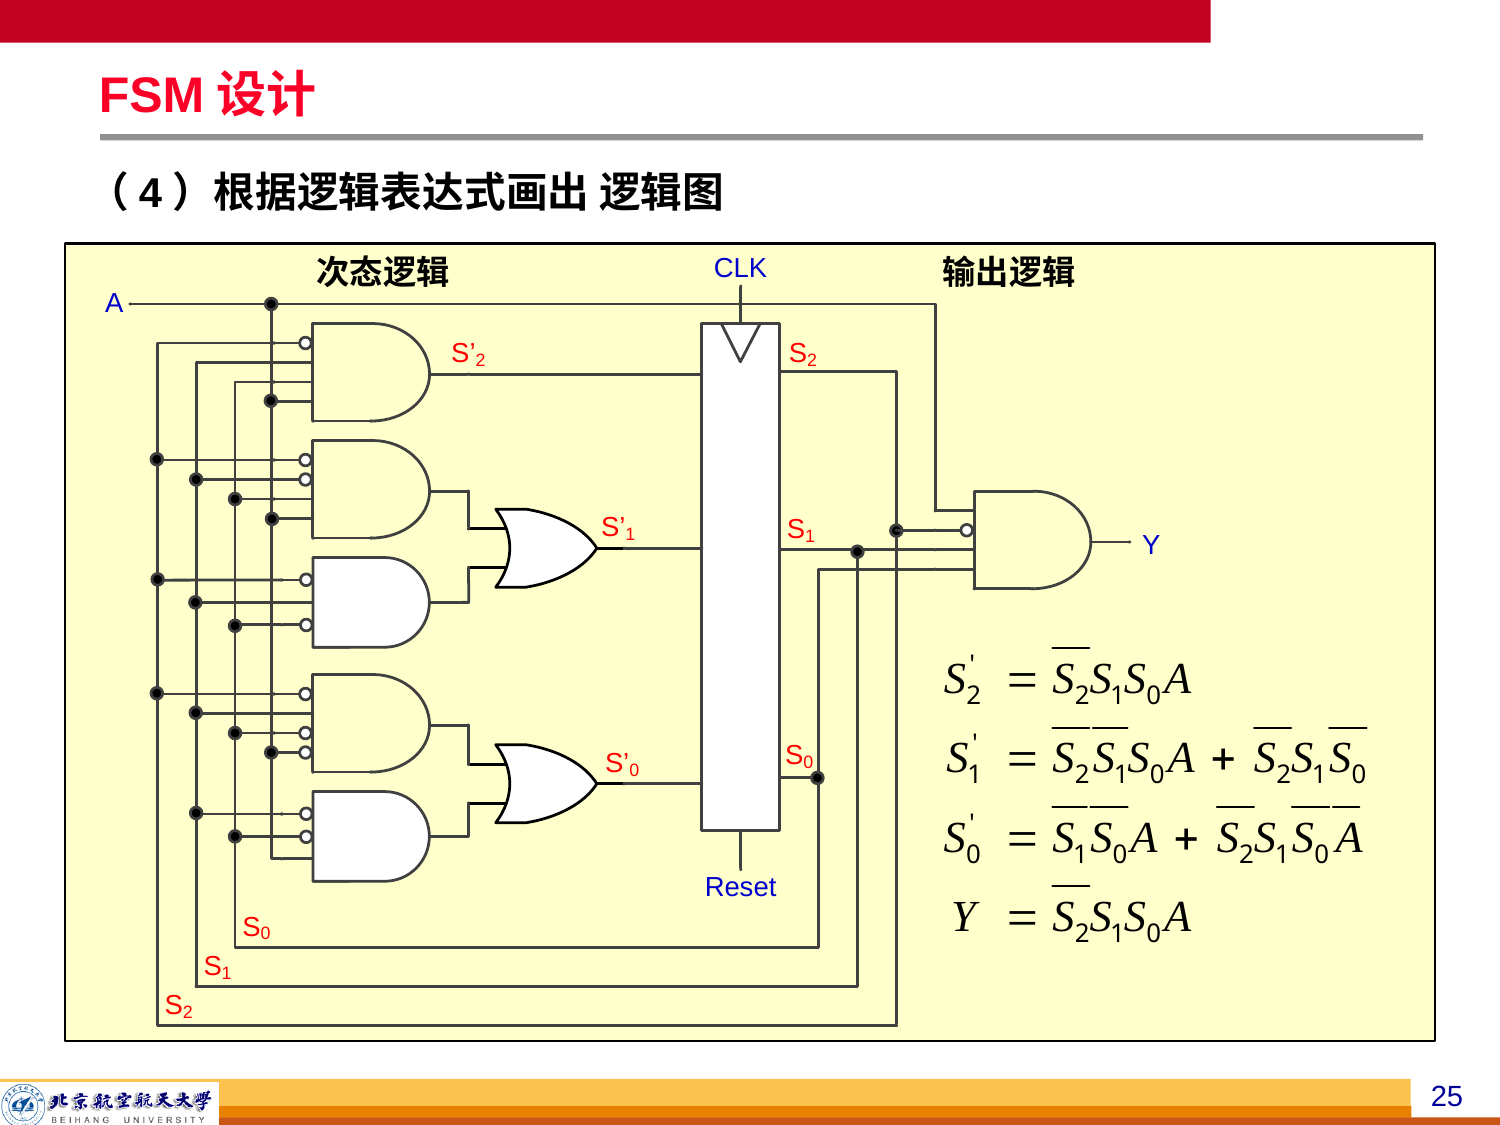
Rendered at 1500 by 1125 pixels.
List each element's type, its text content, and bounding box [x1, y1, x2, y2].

title FSM设计 [87, 65, 1214, 129]
text_box （4）根据逻辑表达式画出 逻辑图 [76, 151, 1438, 221]
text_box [64, 243, 1436, 1042]
picture [0, 1082, 219, 1125]
